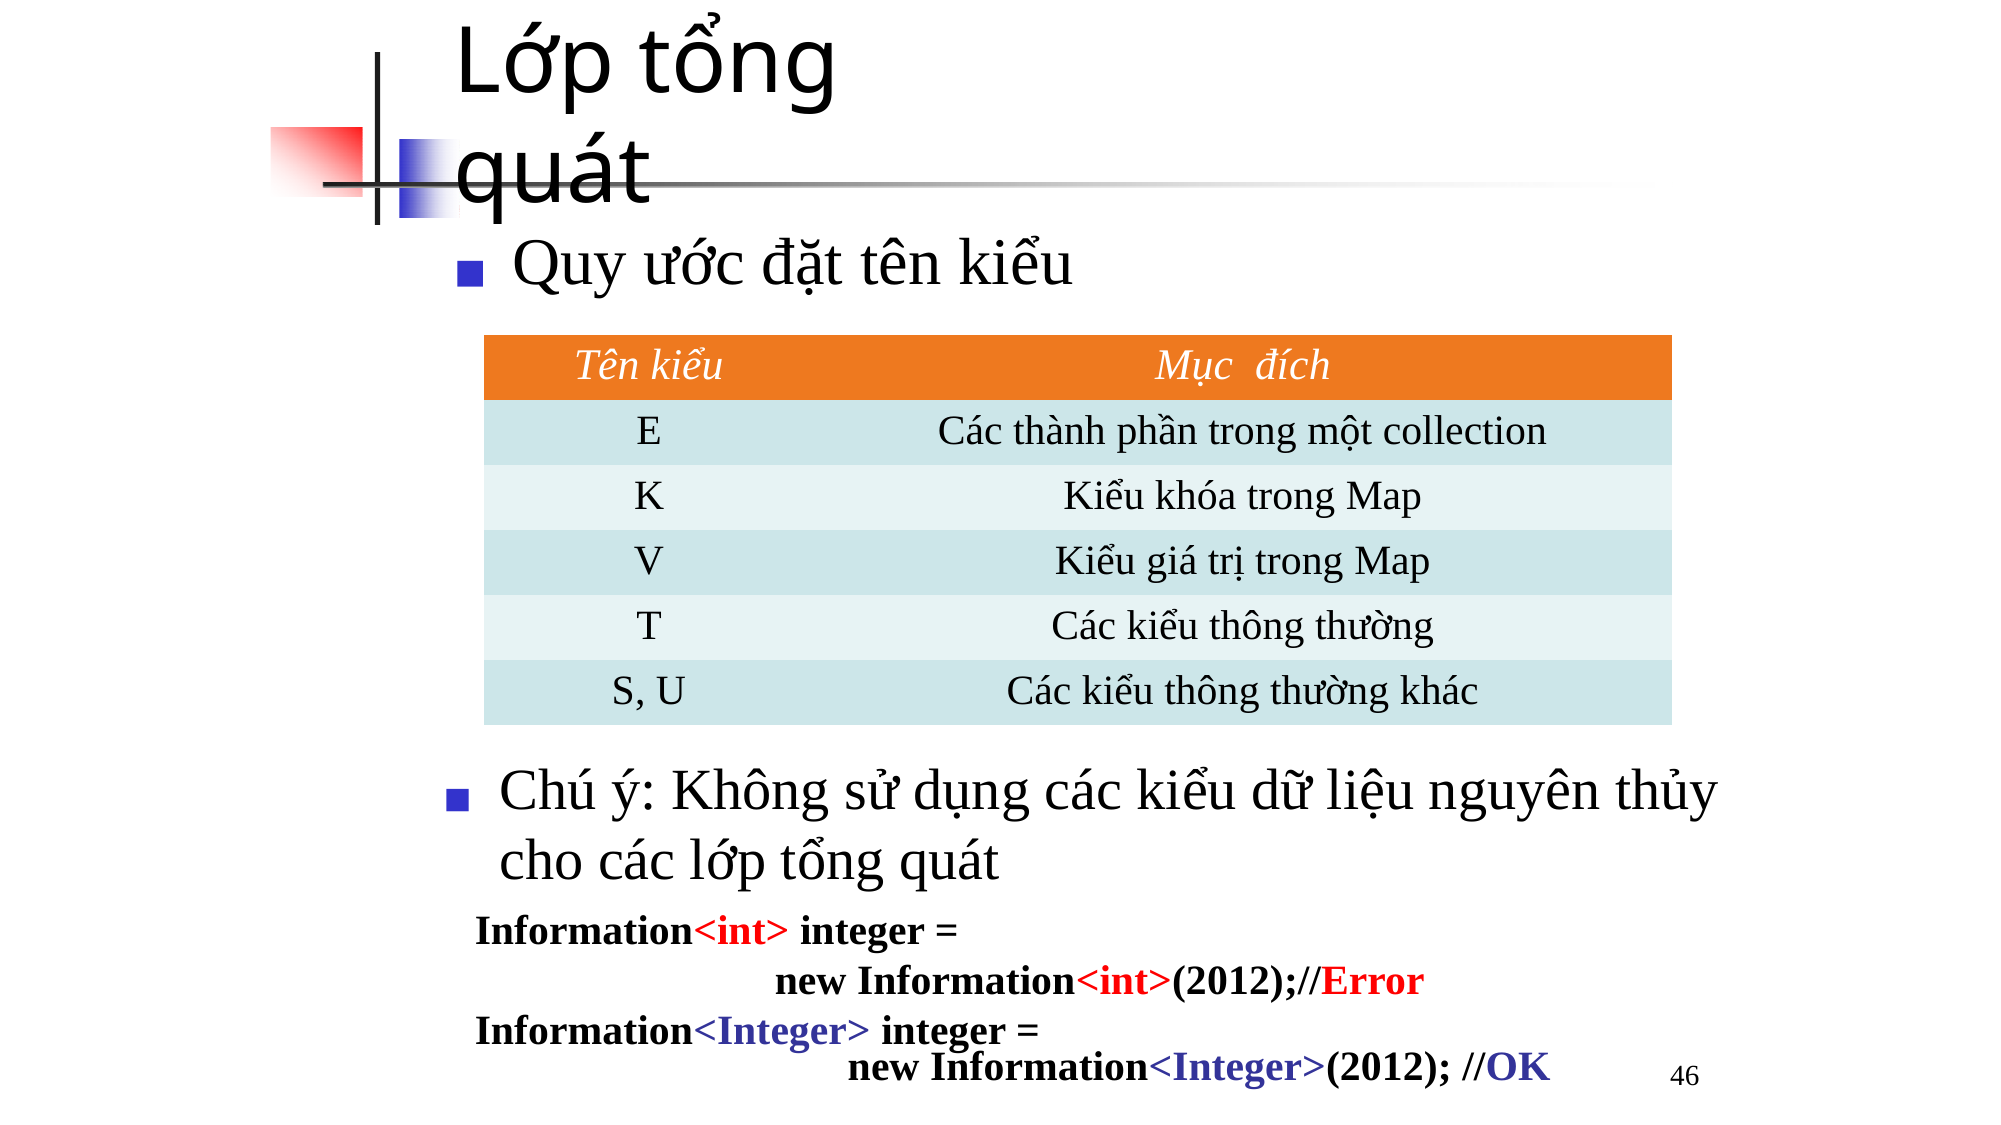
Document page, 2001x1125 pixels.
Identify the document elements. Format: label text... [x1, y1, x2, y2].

table_header Mục đích [818, 335, 1672, 400]
title Lớp tổng quát [451, 0, 921, 52]
table_cell K [484, 465, 818, 530]
table_cell Các kiểu thông thường khác [818, 660, 1672, 725]
table_cell E [484, 400, 818, 465]
text_box ◼ Quy ước đặt tên kiểu [451, 225, 1134, 298]
table_cell V [484, 530, 818, 595]
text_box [270, 52, 1673, 225]
table_cell T [484, 595, 818, 660]
table_cell Kiểu giá trị trong Map [818, 530, 1672, 595]
table_header Tên kiểu [484, 335, 818, 400]
table_cell S, U [484, 660, 818, 725]
table_cell Các thành phần trong một collection [818, 400, 1672, 465]
table_cell Các kiểu thông thường [818, 595, 1672, 660]
table_cell Kiểu khóa trong Map [818, 465, 1672, 530]
text_box new Information<Integer>(2012); //OK [845, 1037, 1750, 1090]
text_box ◼ Chú ý: Không sử dụng các kiểu dữ liệu nguyên thủy cho các lớp tổng quát Information<int> integer = new Information<int>(2012);//Error Information<Integer> integer = [441, 748, 1750, 1053]
